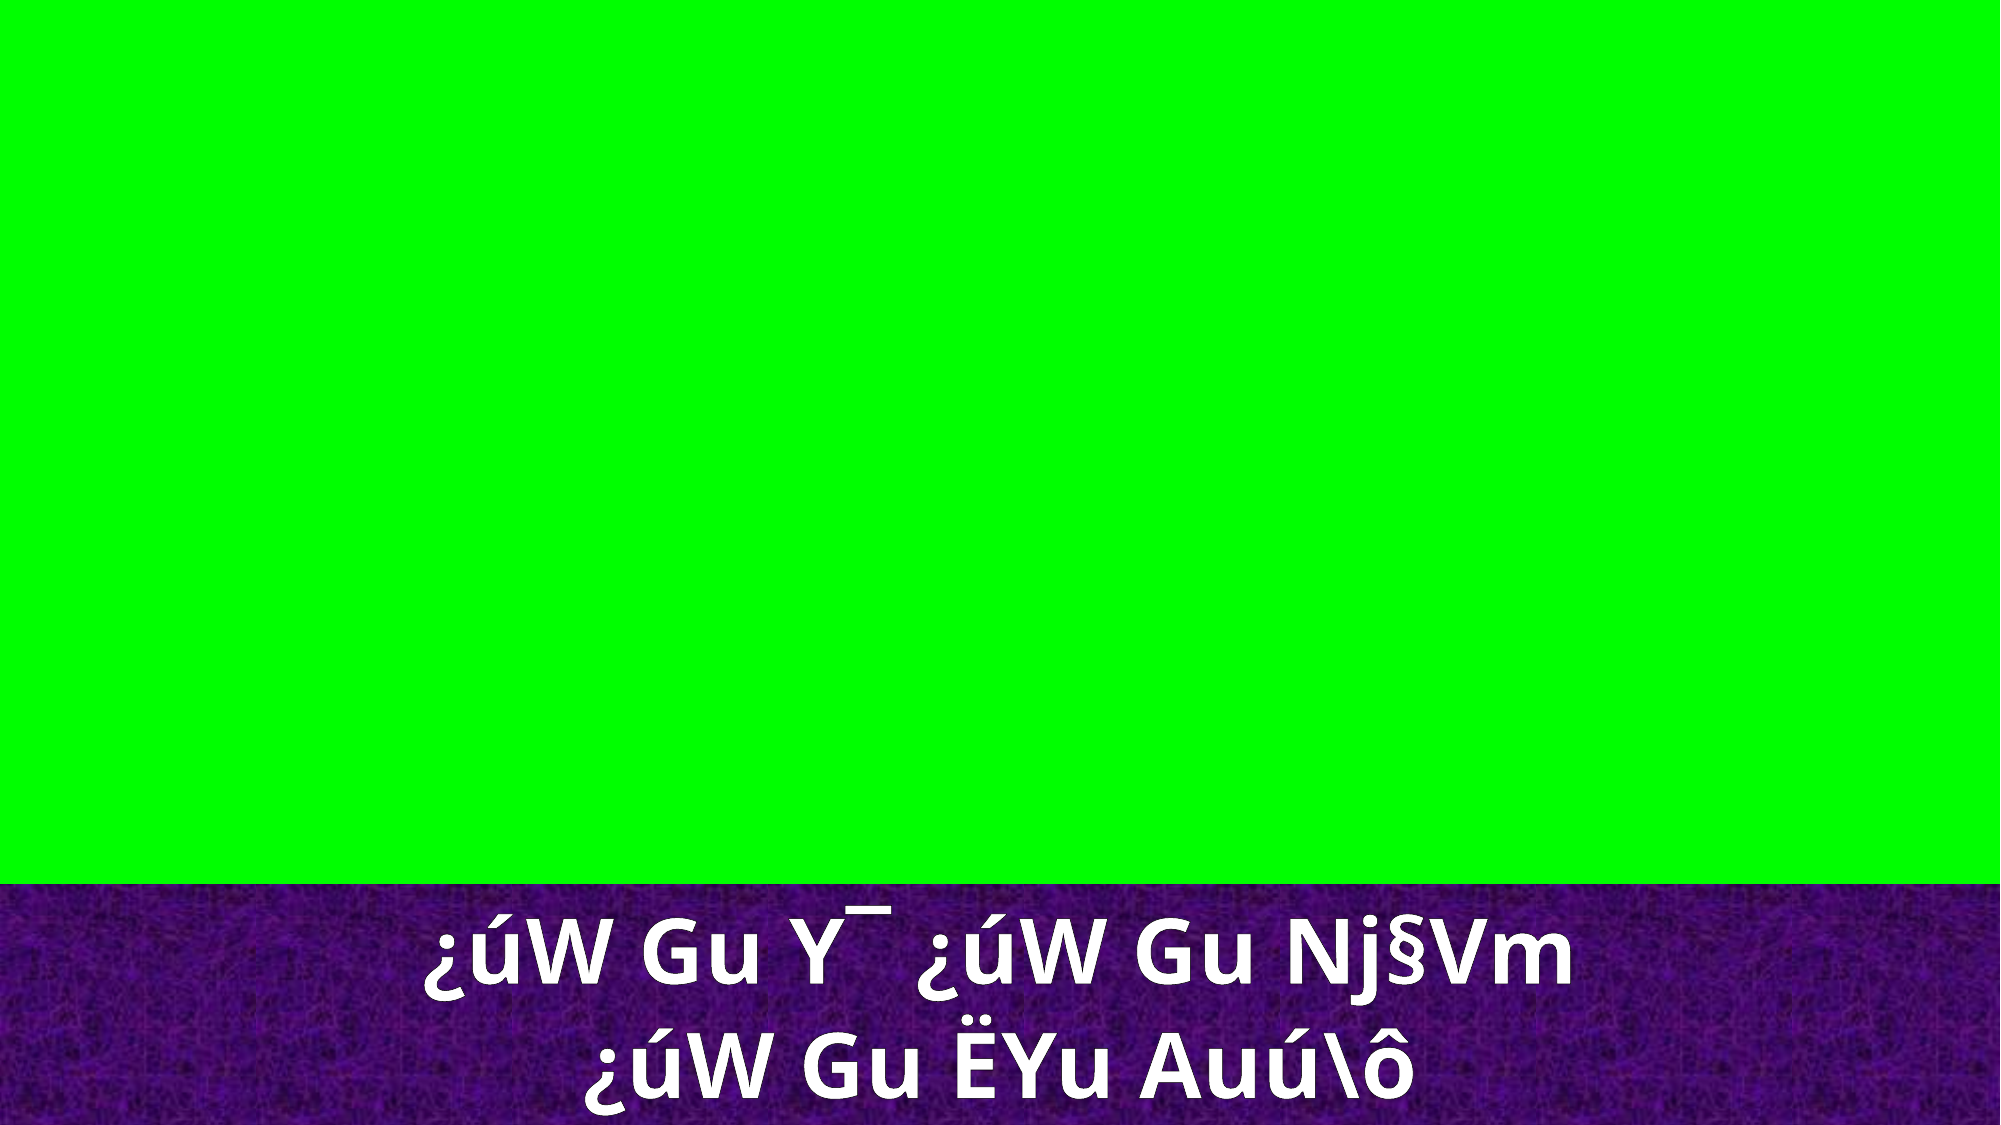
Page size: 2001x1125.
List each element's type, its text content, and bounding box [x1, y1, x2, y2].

text_box ¿úW Gu Y¯ ¿úW Gu Nj§Vm ¿úW Gu ËYu Auú\ô [0, 880, 2000, 1125]
